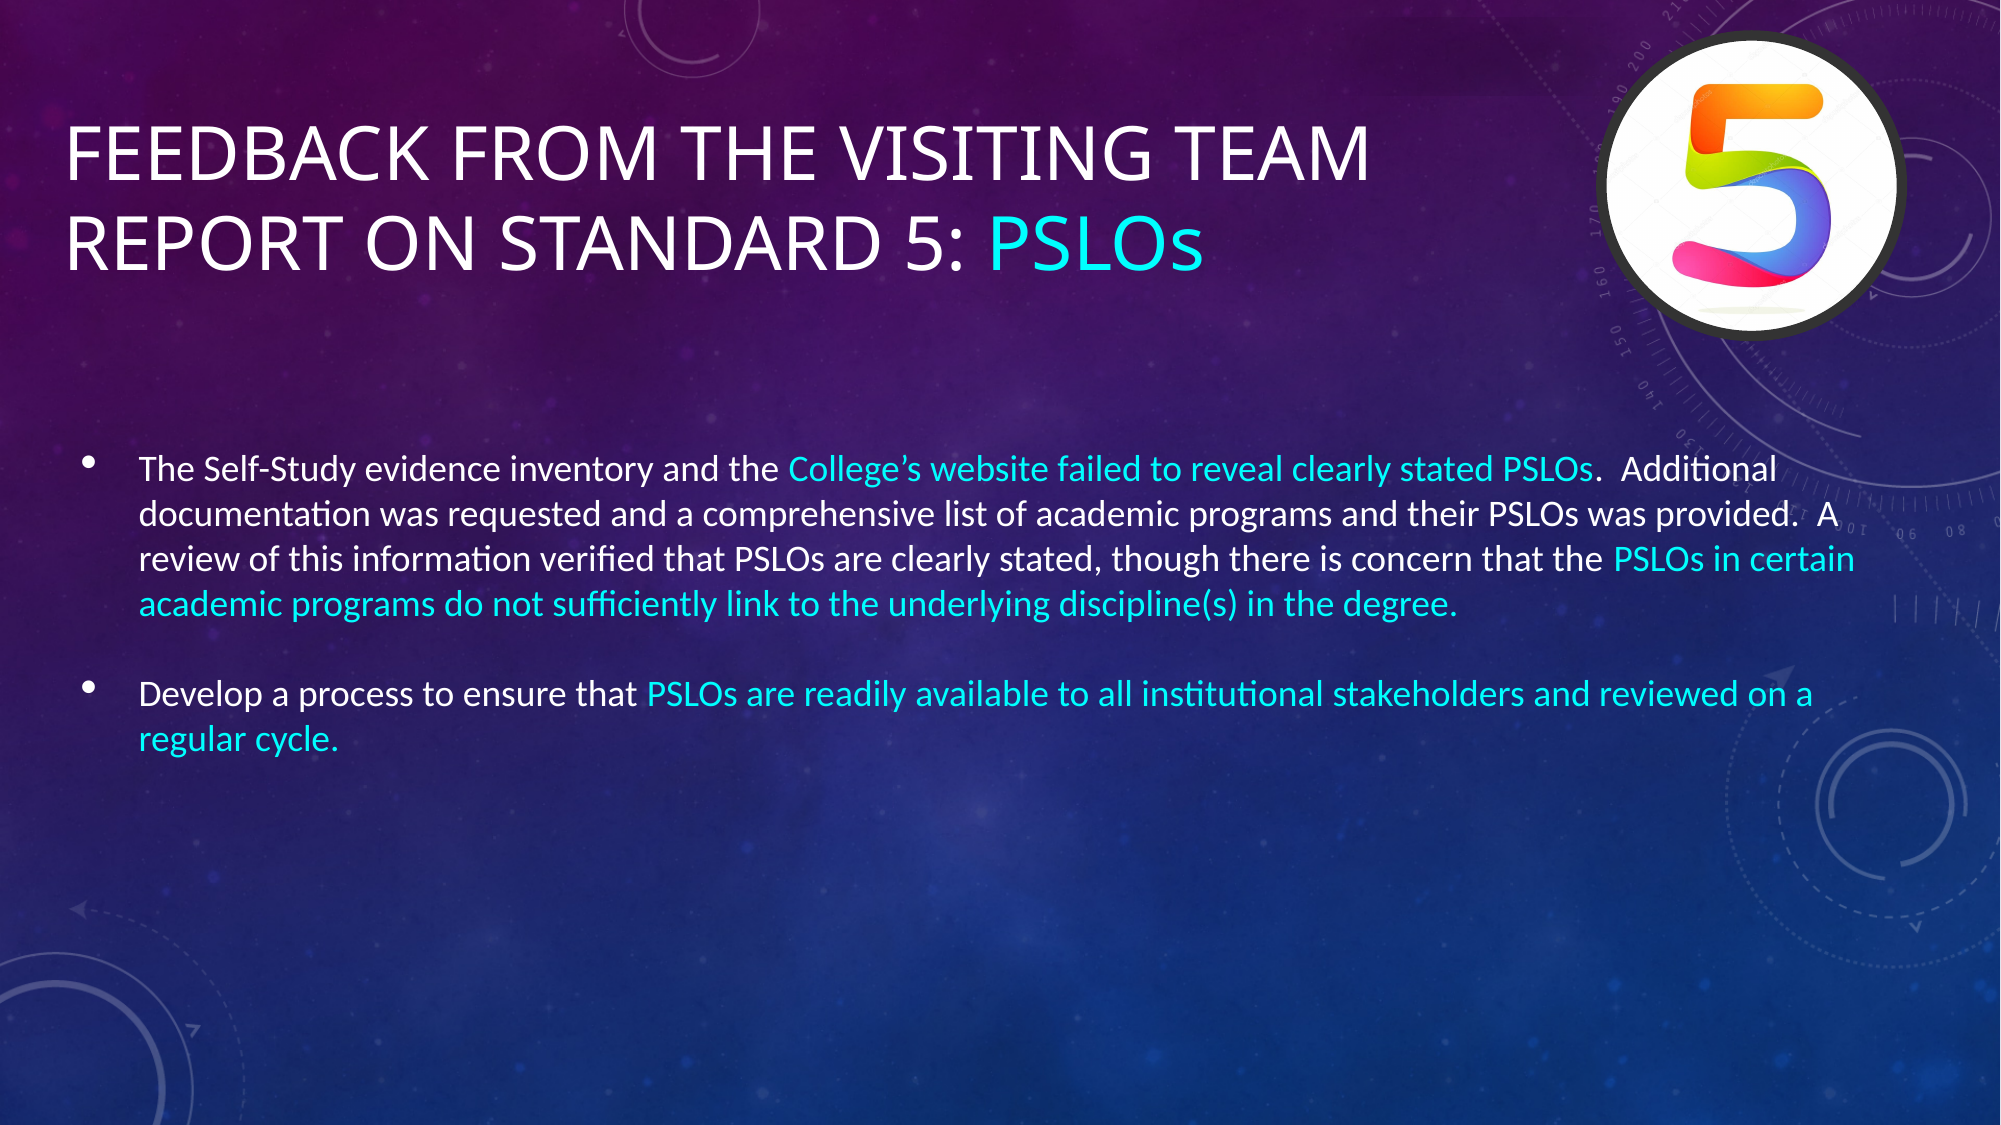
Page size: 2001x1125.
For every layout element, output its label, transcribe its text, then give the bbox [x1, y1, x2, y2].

picture [0, 0, 2001, 1125]
list The Self-Study evidence inventory and the College’s website failed to reveal clearly stated PSLOs. Additional documentation was requested and a comprehensive list of academic programs and their PSLOs was provided. A review of this information verified that PSLOs are clearly stated, though there is concern that the PSLOs in certain academic programs do not sufficiently link to the underlying discipline(s) in the degree. Develop a process to ensure that PSLOs are readily available to all institutional stakeholders and reviewed on a regular cycle. [67, 233, 1933, 1105]
title Feedback from the visiting team report on standard 5: PSLOs [48, 76, 1468, 315]
